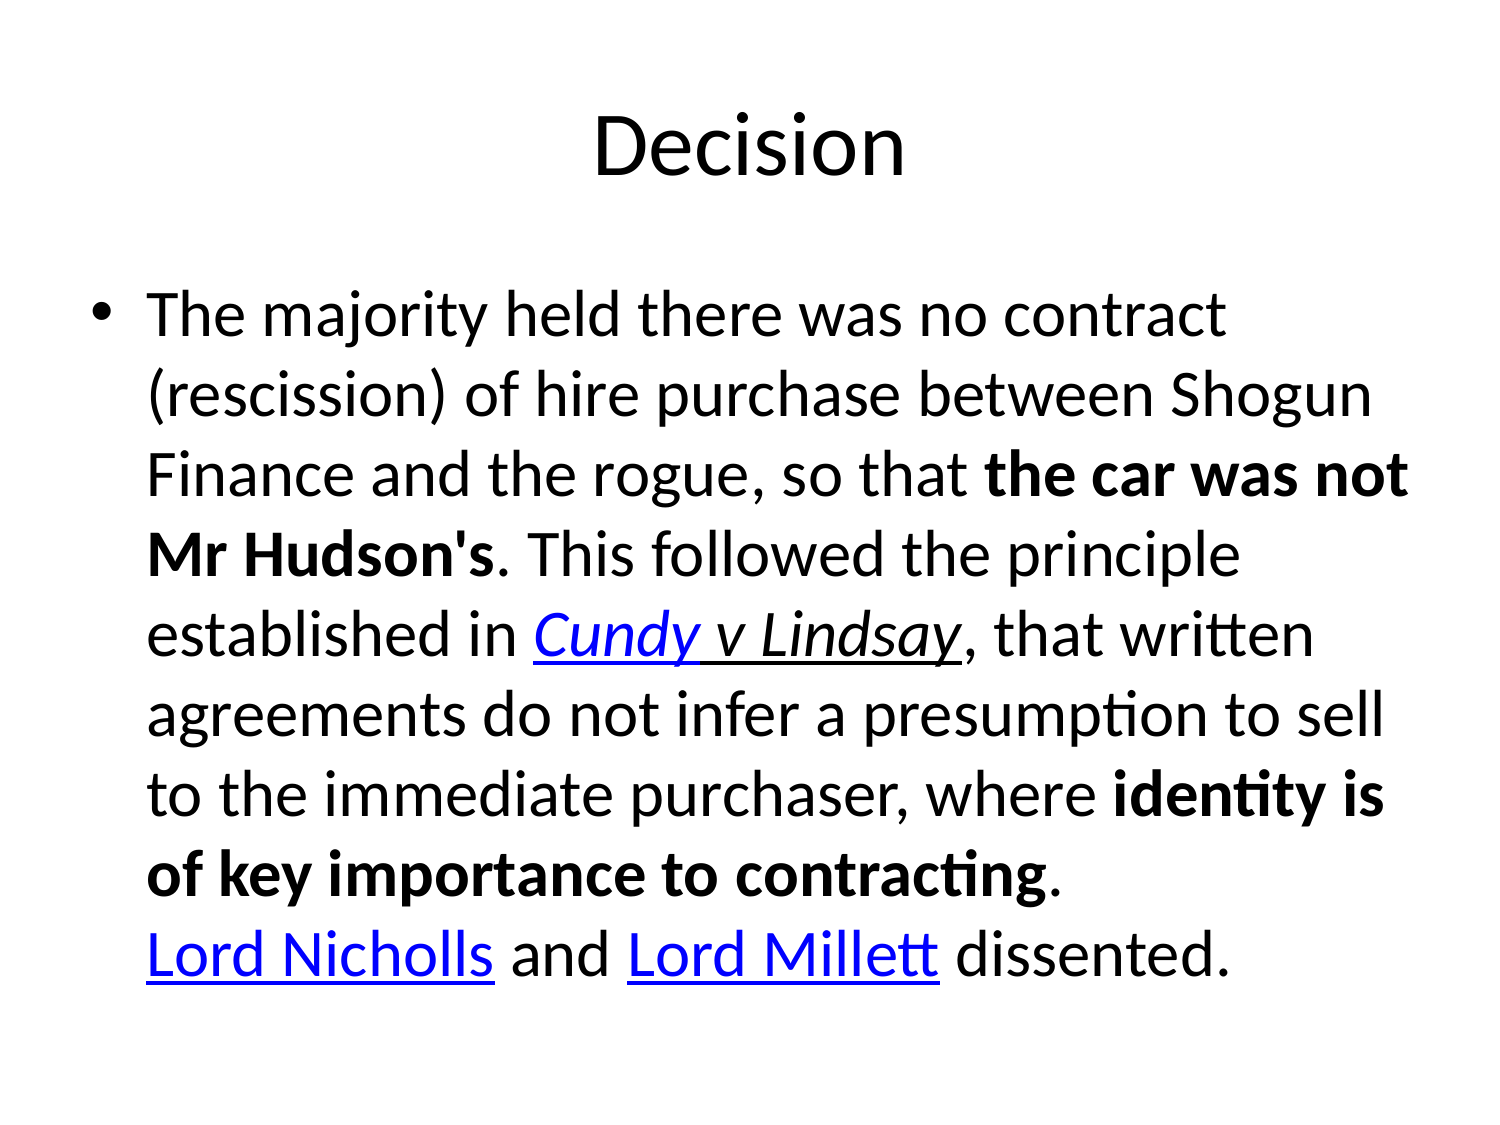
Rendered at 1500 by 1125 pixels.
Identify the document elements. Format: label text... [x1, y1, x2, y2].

list The majority held there was no contract (rescission) of hire purchase between Shogun Finance and the rogue, so that the car was not Mr Hudson's. This followed the principle established in Cundy v Lindsay, that written agreements do not infer a presumption to sell to the immediate purchaser, where identity is of key importance to contracting. Lord Nicholls and Lord Millett dissented. [75, 262, 1425, 1005]
title Decision [75, 45, 1425, 233]
